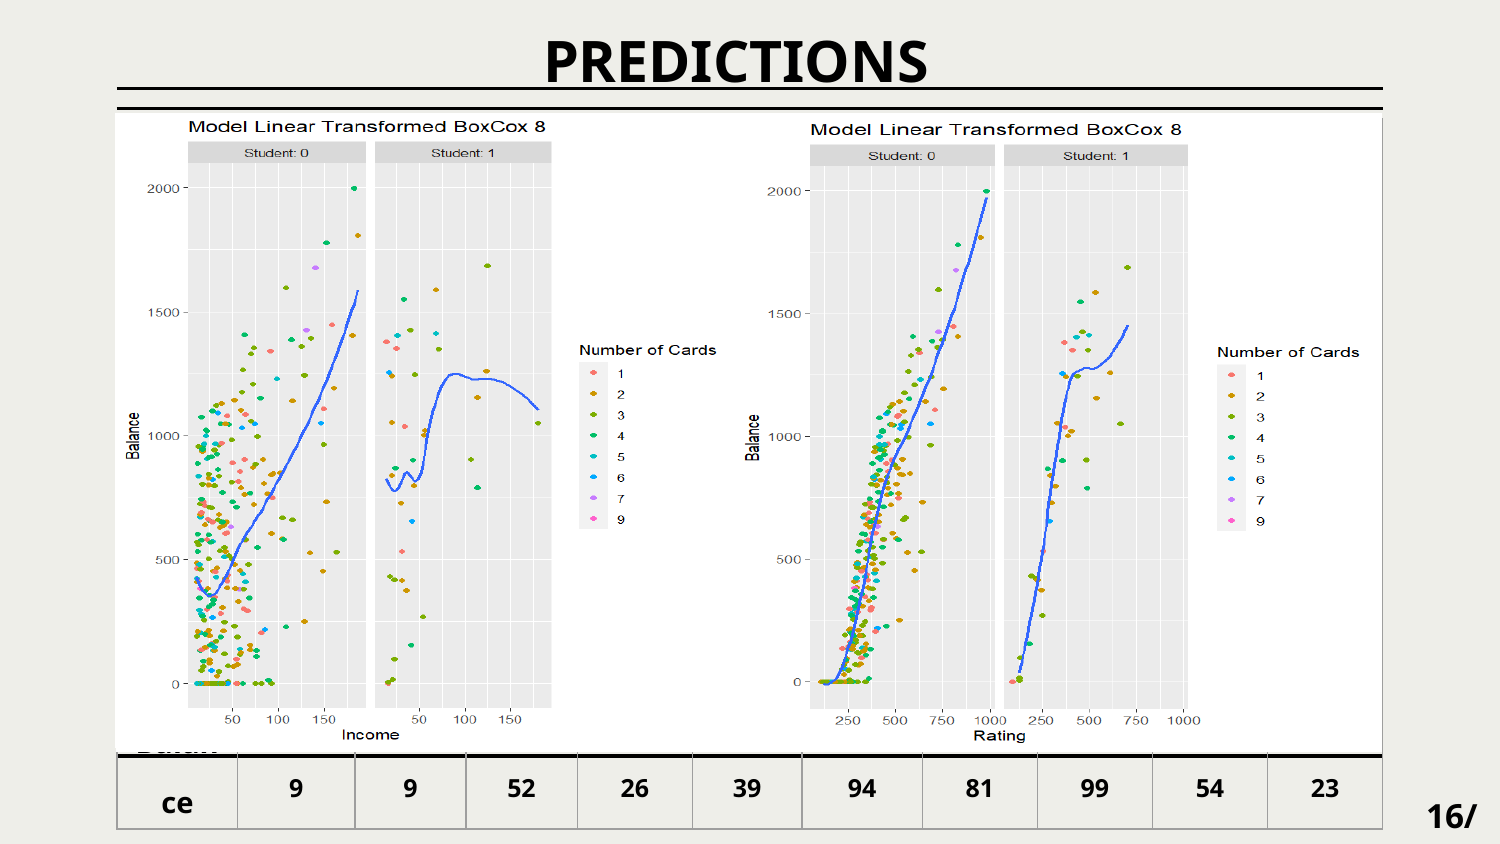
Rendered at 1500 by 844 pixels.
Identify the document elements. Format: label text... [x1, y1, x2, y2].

picture [115, 113, 1382, 753]
table_cell 1.983154 [1153, 760, 1267, 828]
title PREDICTIONS [99, 37, 1373, 100]
table_cell 639.8723 [1268, 758, 1382, 828]
table_cell 178.4494 [803, 760, 922, 828]
table_cell 2.03849 [356, 760, 465, 828]
table_cell 0.831699 [1038, 760, 1152, 828]
table_cell 316.0381 [923, 760, 1037, 828]
table_cell 338.8139 [693, 760, 801, 828]
table_cell 424.1252 [467, 760, 577, 828]
table_cell Balance [118, 759, 237, 828]
table_cell 719.3626 [578, 760, 692, 828]
table_cell 380.469 [238, 760, 354, 828]
text_box 16/17 [1404, 788, 1500, 844]
